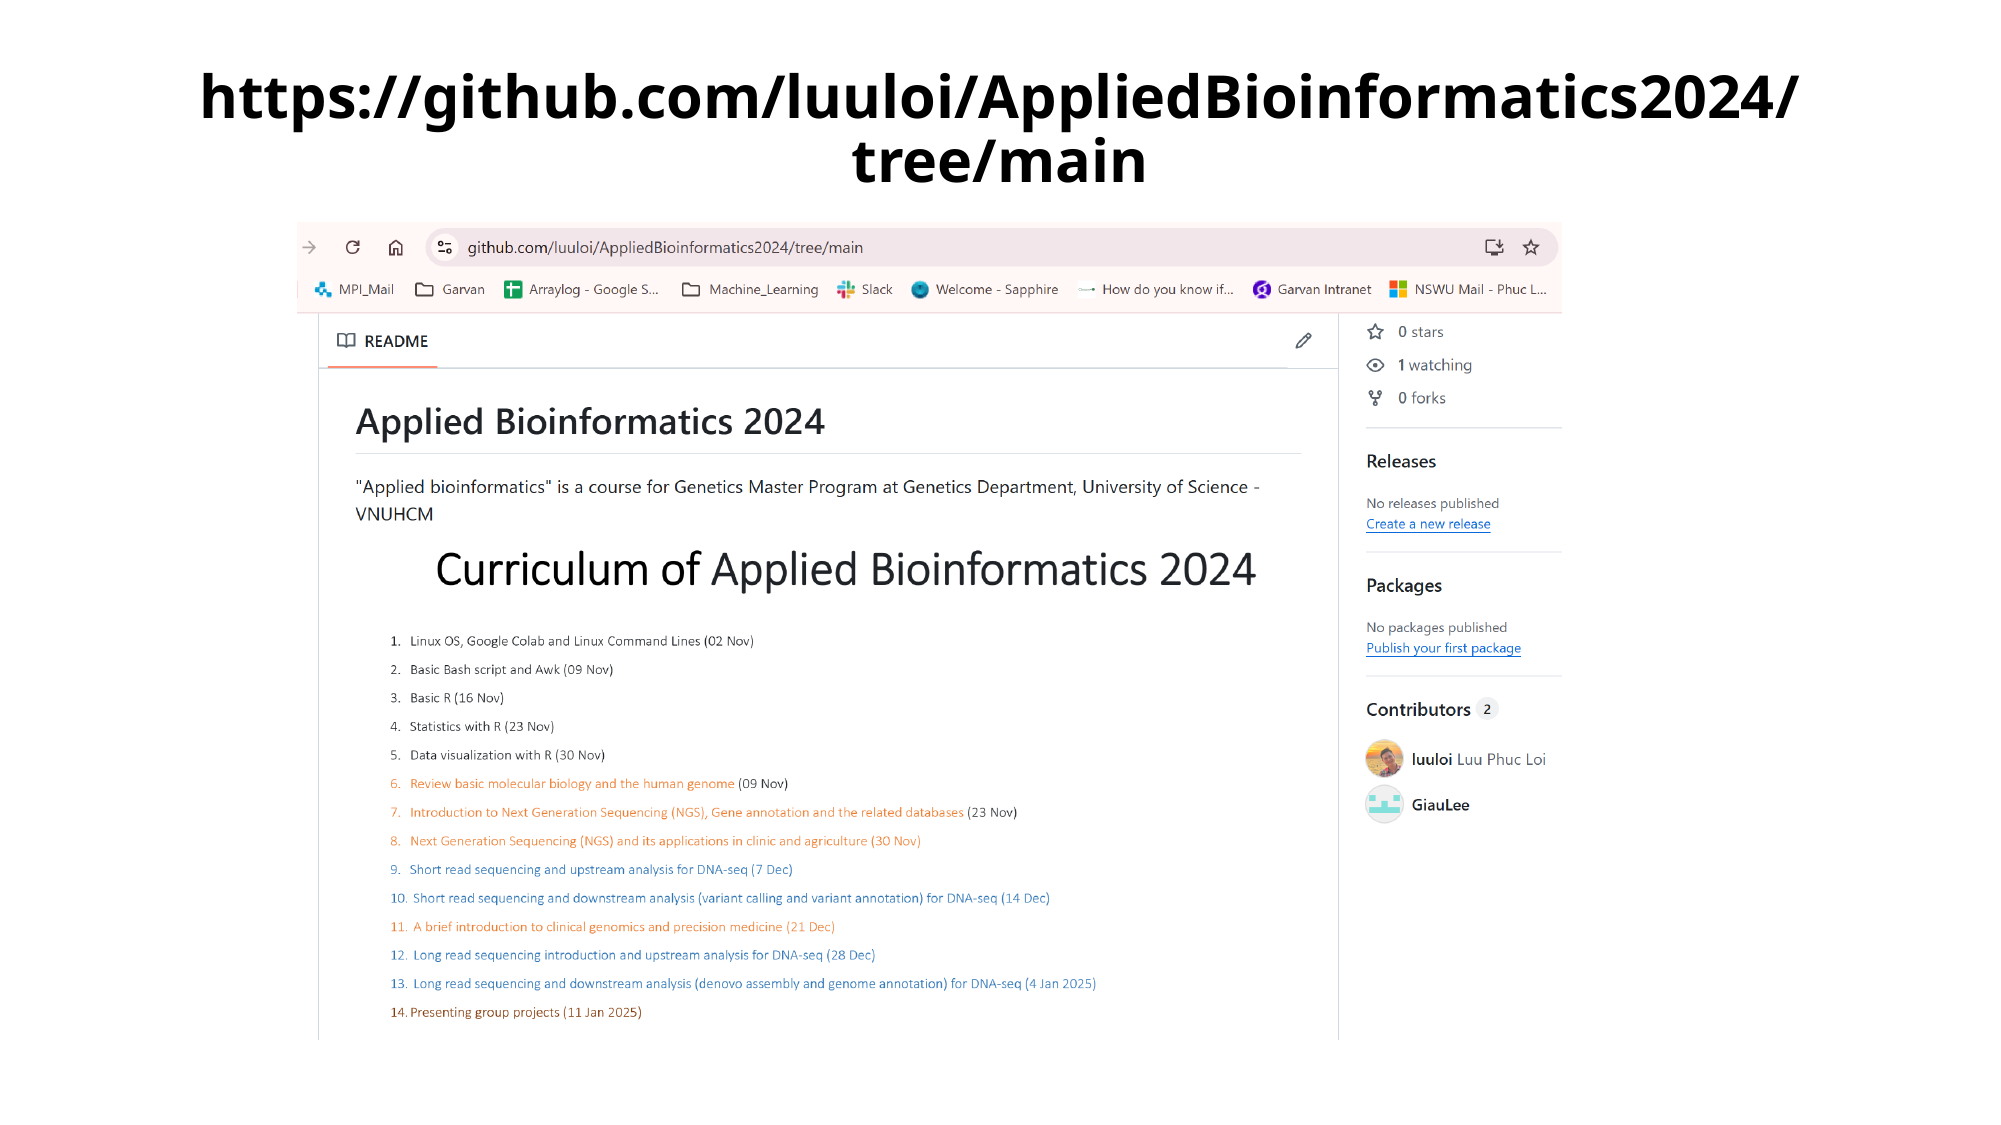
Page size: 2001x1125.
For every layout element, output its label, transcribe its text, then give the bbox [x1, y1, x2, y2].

title https://github.com/luuloi/AppliedBioinformatics2024/tree/main [137, 59, 1863, 204]
picture [297, 222, 1562, 1041]
